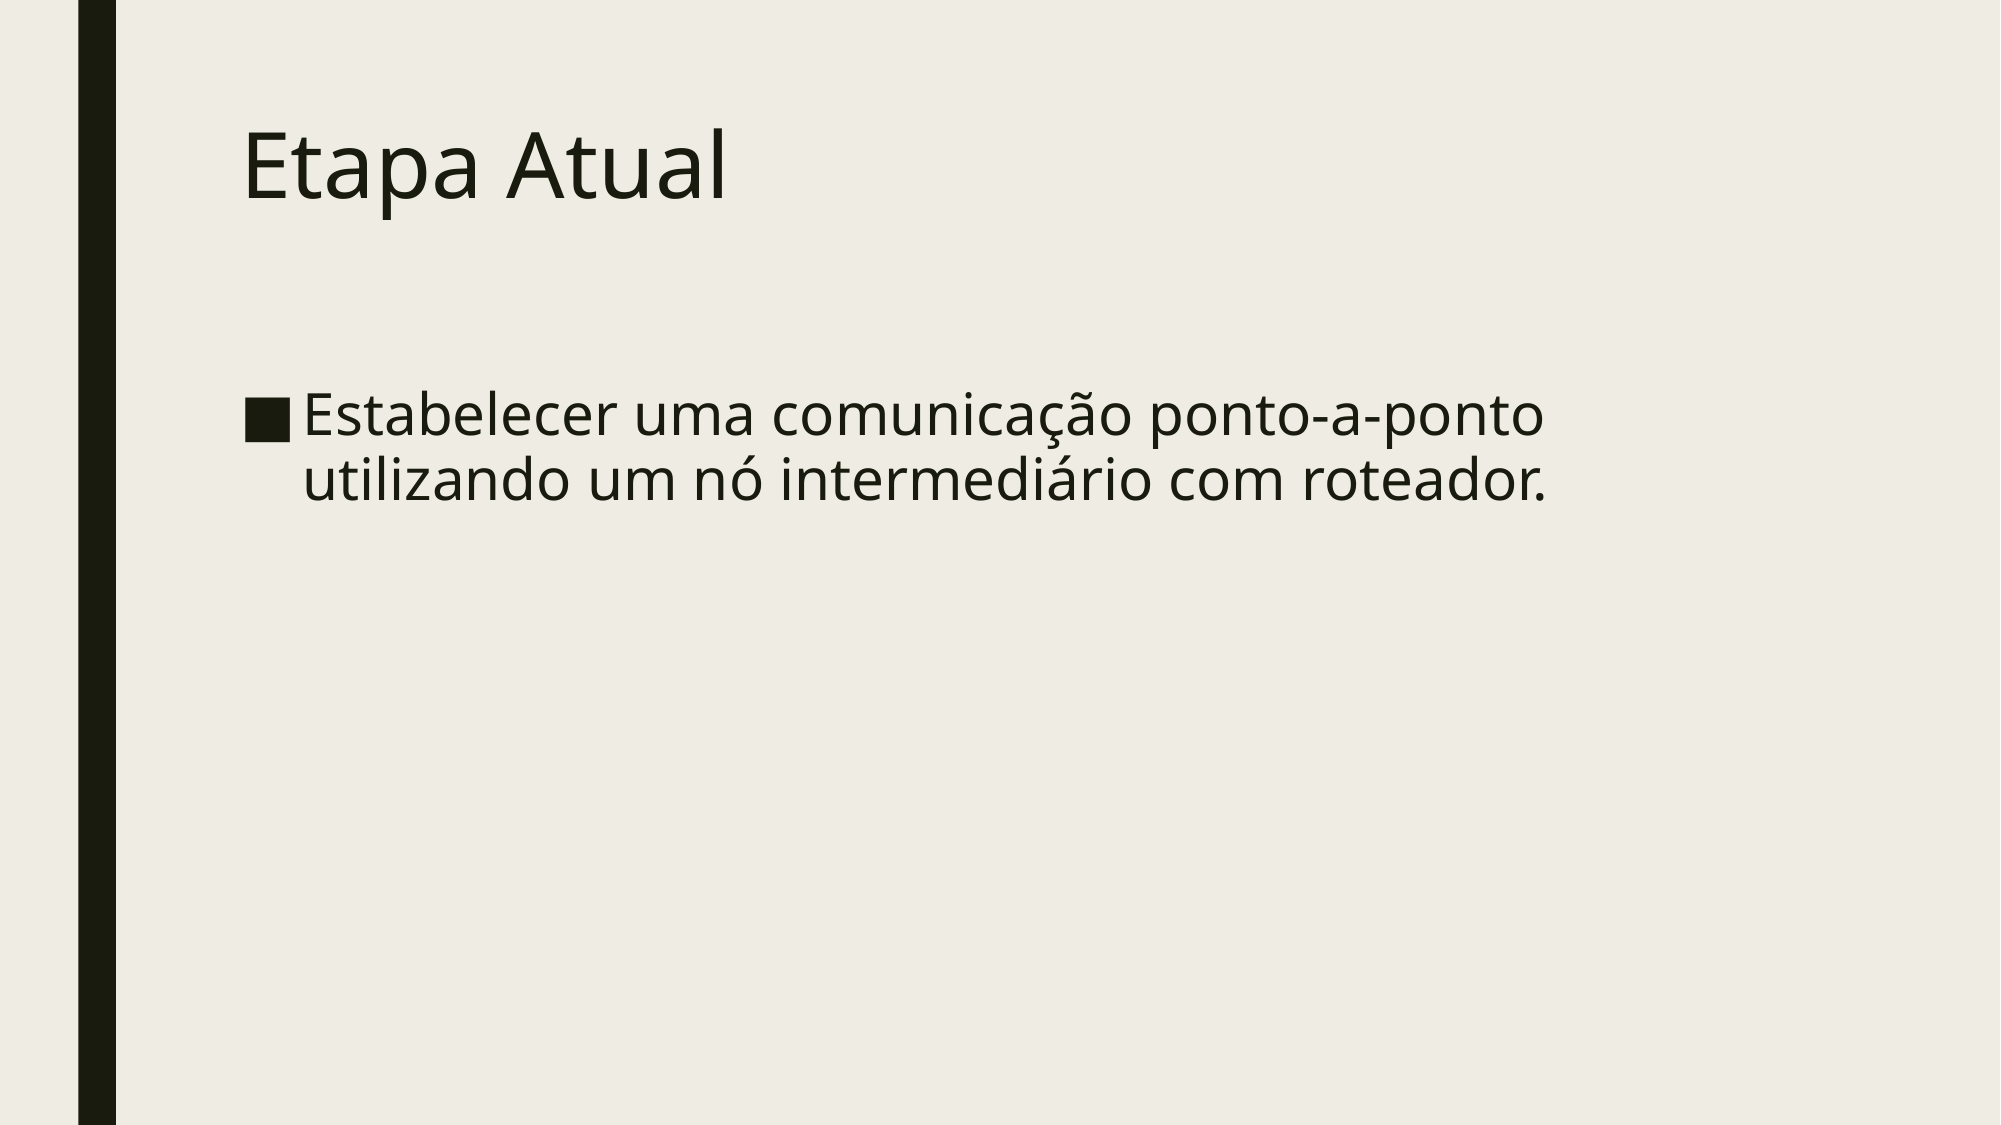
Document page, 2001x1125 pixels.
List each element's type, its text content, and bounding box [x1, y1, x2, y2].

list Estabelecer uma comunicação ponto-a-ponto utilizando um nó intermediário com roteador. [225, 375, 1800, 840]
title Etapa Atual [225, 112, 1800, 357]
